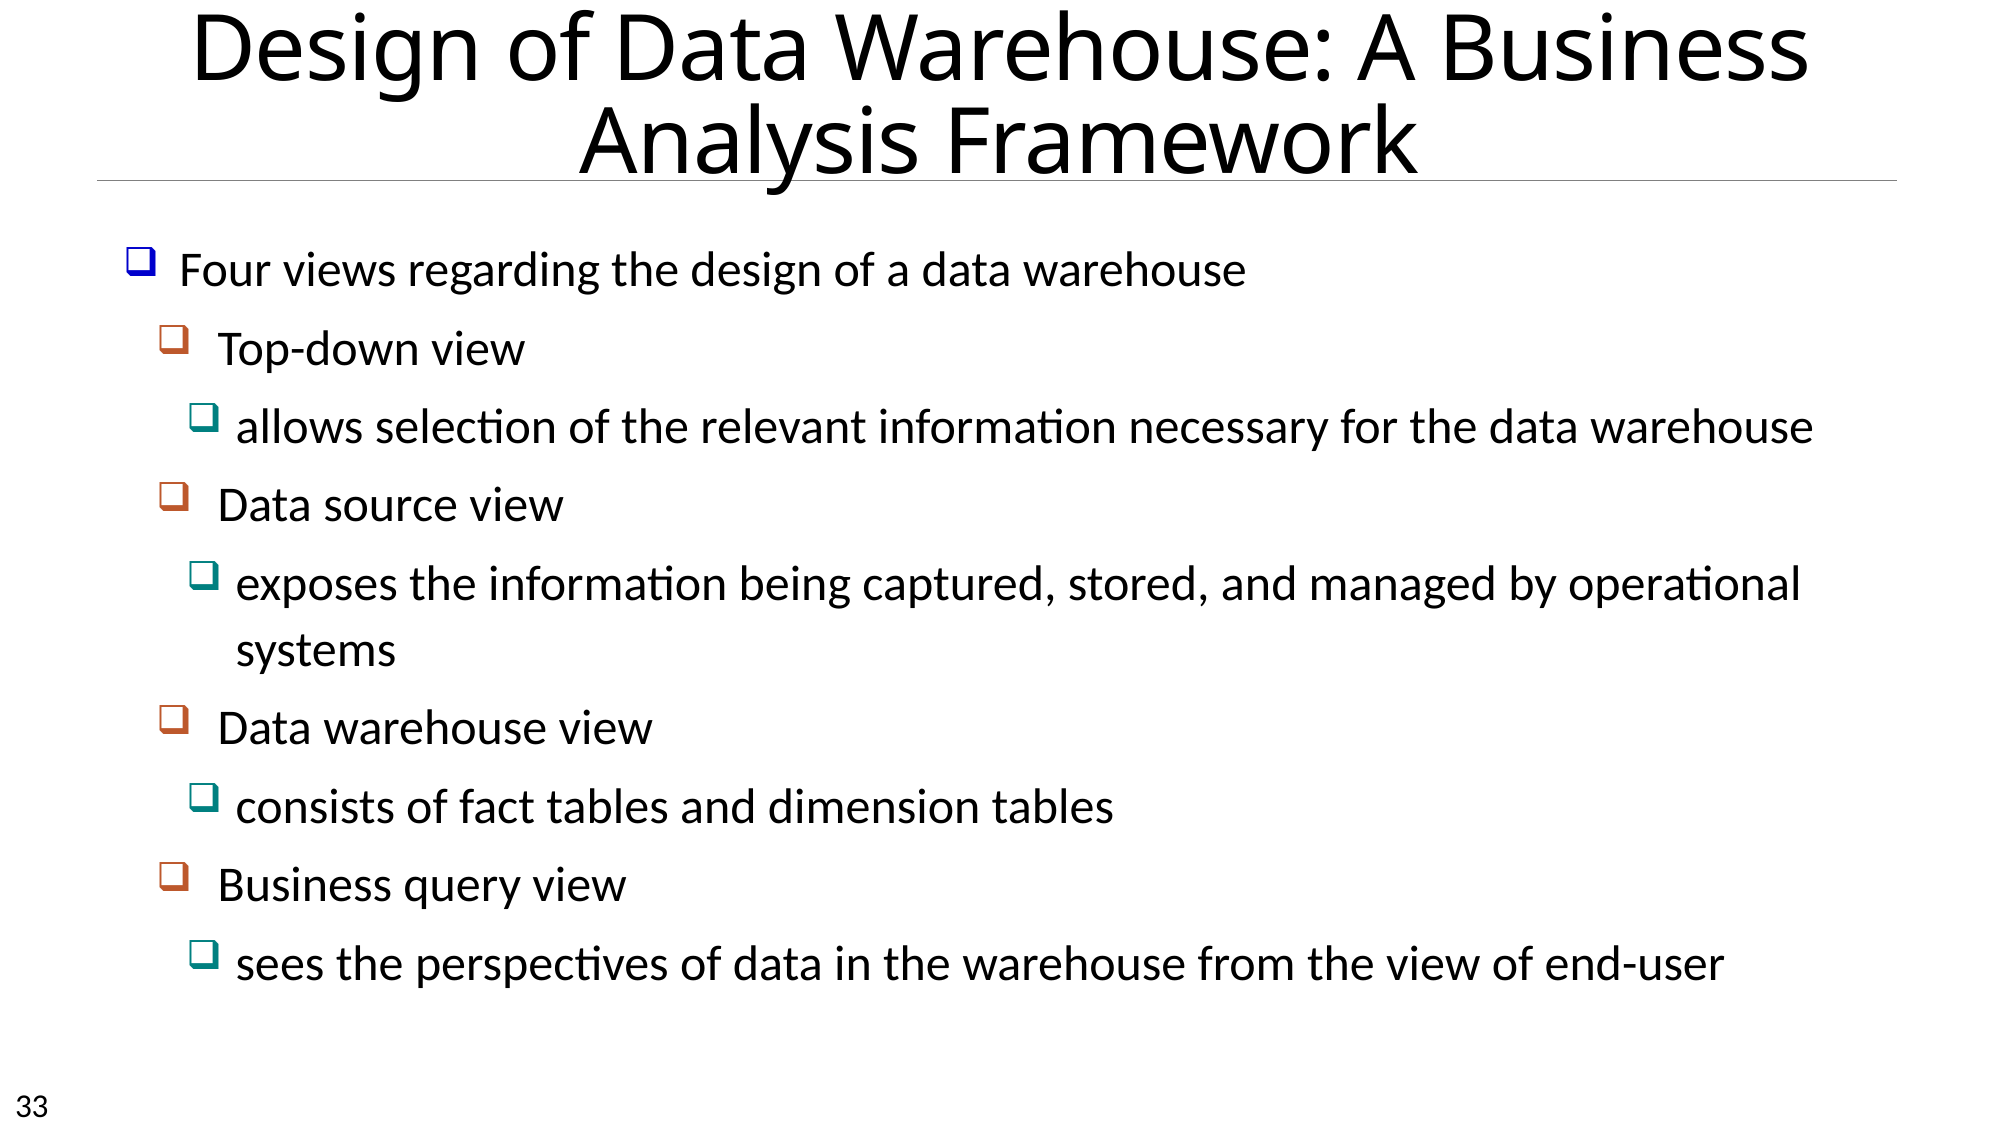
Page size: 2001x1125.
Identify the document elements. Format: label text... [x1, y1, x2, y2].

list Four views regarding the design of a data warehouse Top-down view allows selection of the relevant information necessary for the data warehouse Data source view exposes the information being captured, stored, and managed by operational systems Data warehouse view consists of fact tables and dimension tables Business query view sees the perspectives of data in the warehouse from the view of end-user [108, 222, 1857, 1073]
title Design of Data Warehouse: A Business Analysis Framework [0, 18, 2000, 200]
